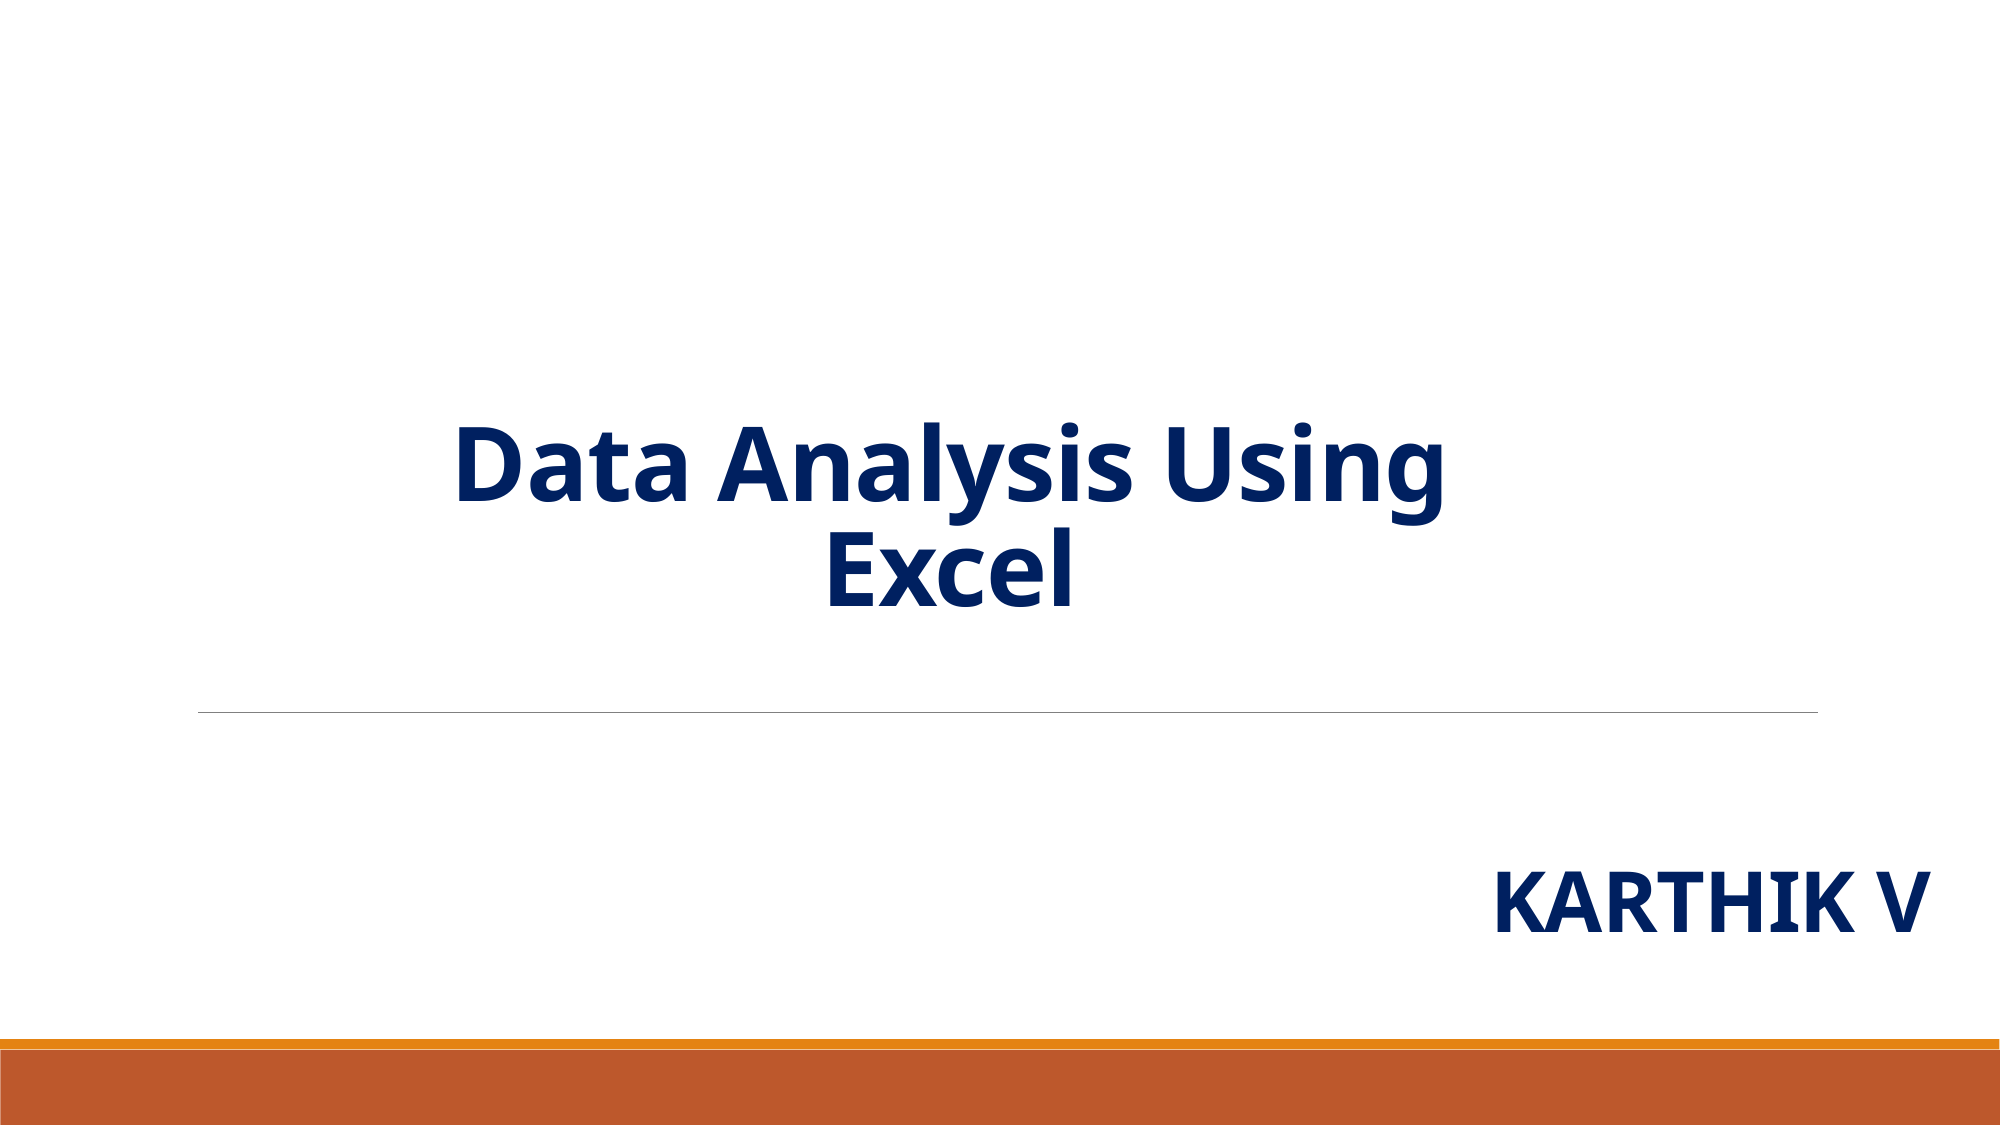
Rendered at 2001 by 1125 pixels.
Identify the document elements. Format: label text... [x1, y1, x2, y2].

subtitle Karthik V [1475, 852, 1964, 980]
title Data Analysis Using Excel [388, 408, 1512, 636]
